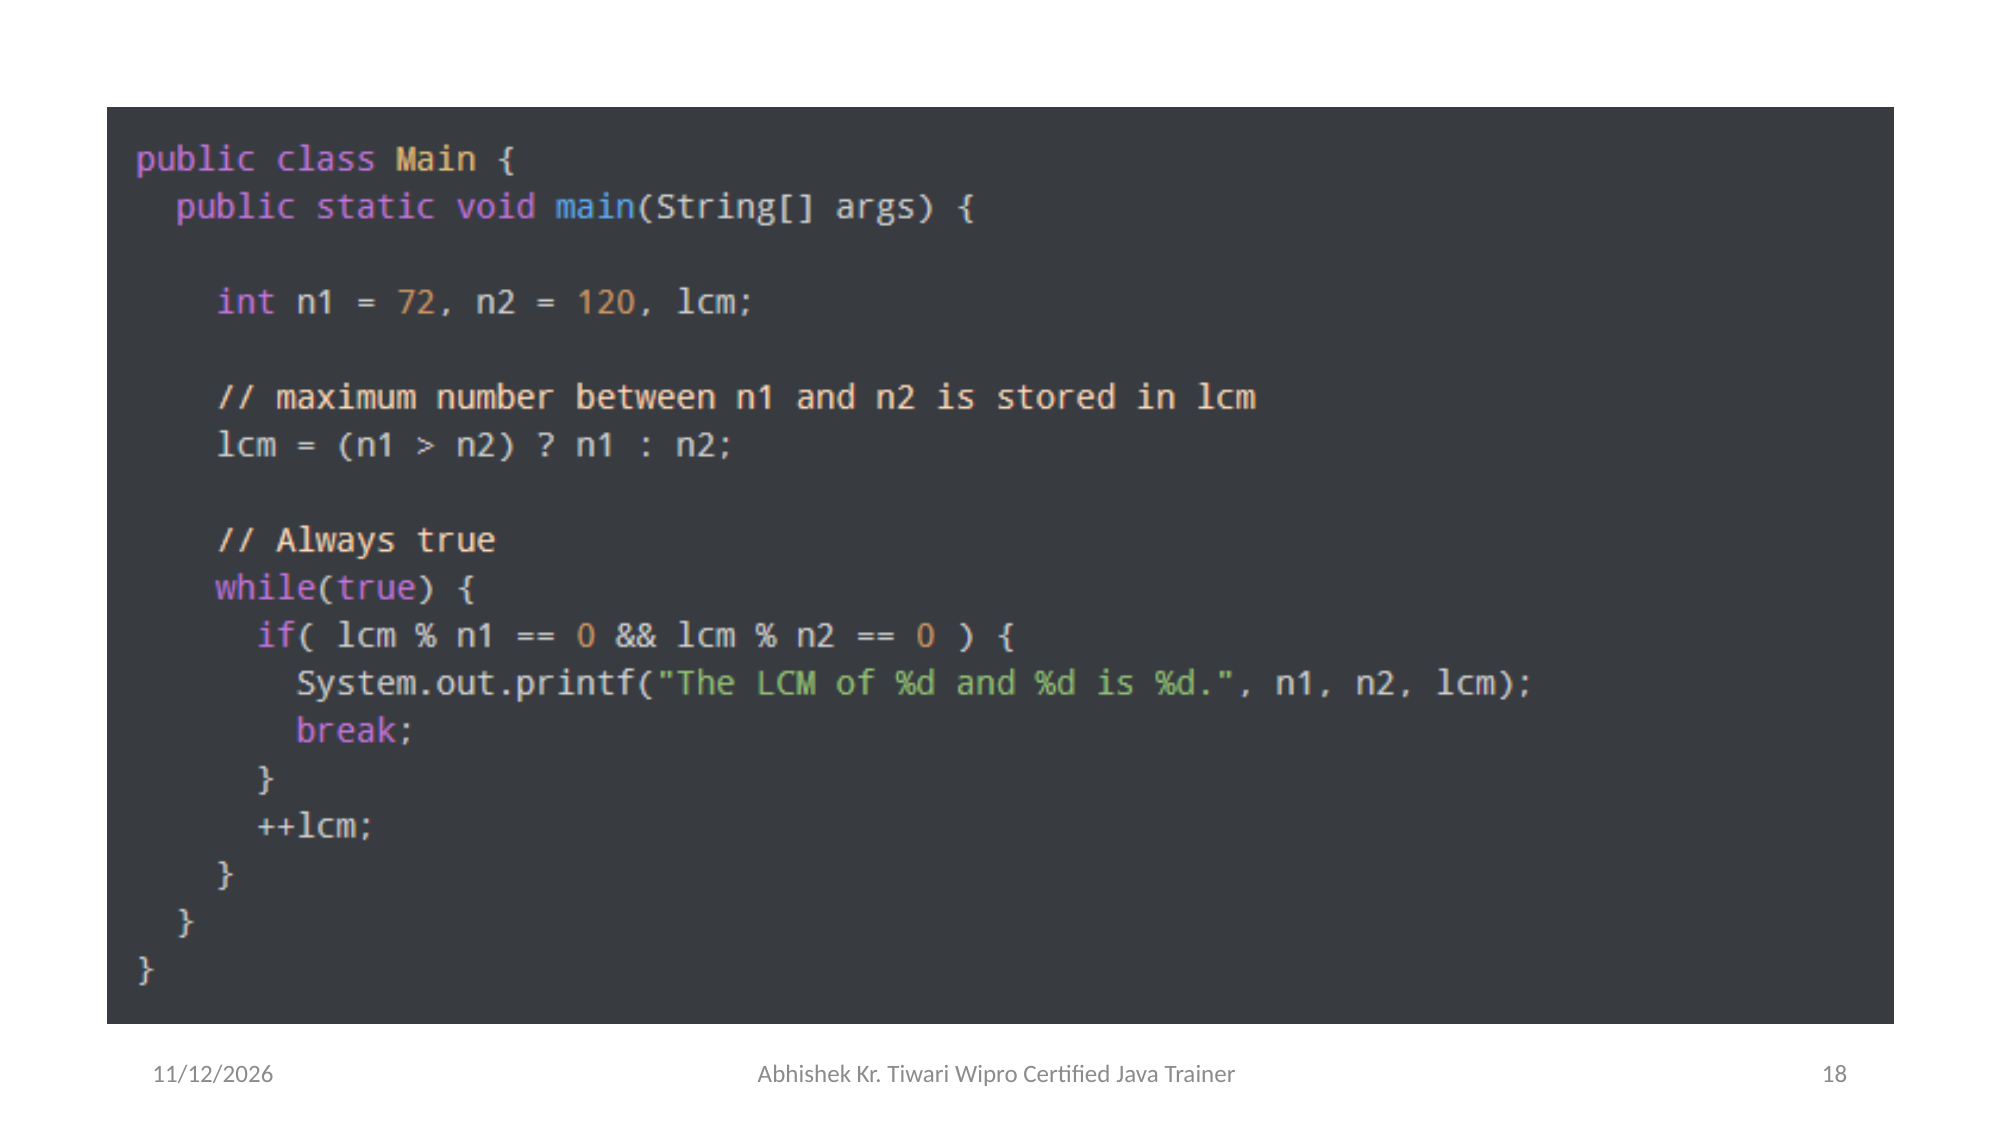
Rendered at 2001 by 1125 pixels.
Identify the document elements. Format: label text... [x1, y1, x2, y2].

slide_number 18 [1412, 1042, 1863, 1103]
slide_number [137, 1042, 588, 1103]
footer Abhishek Kr. Tiwari Wipro Certified Java Trainer [662, 1042, 1338, 1103]
picture [107, 107, 1894, 1024]
